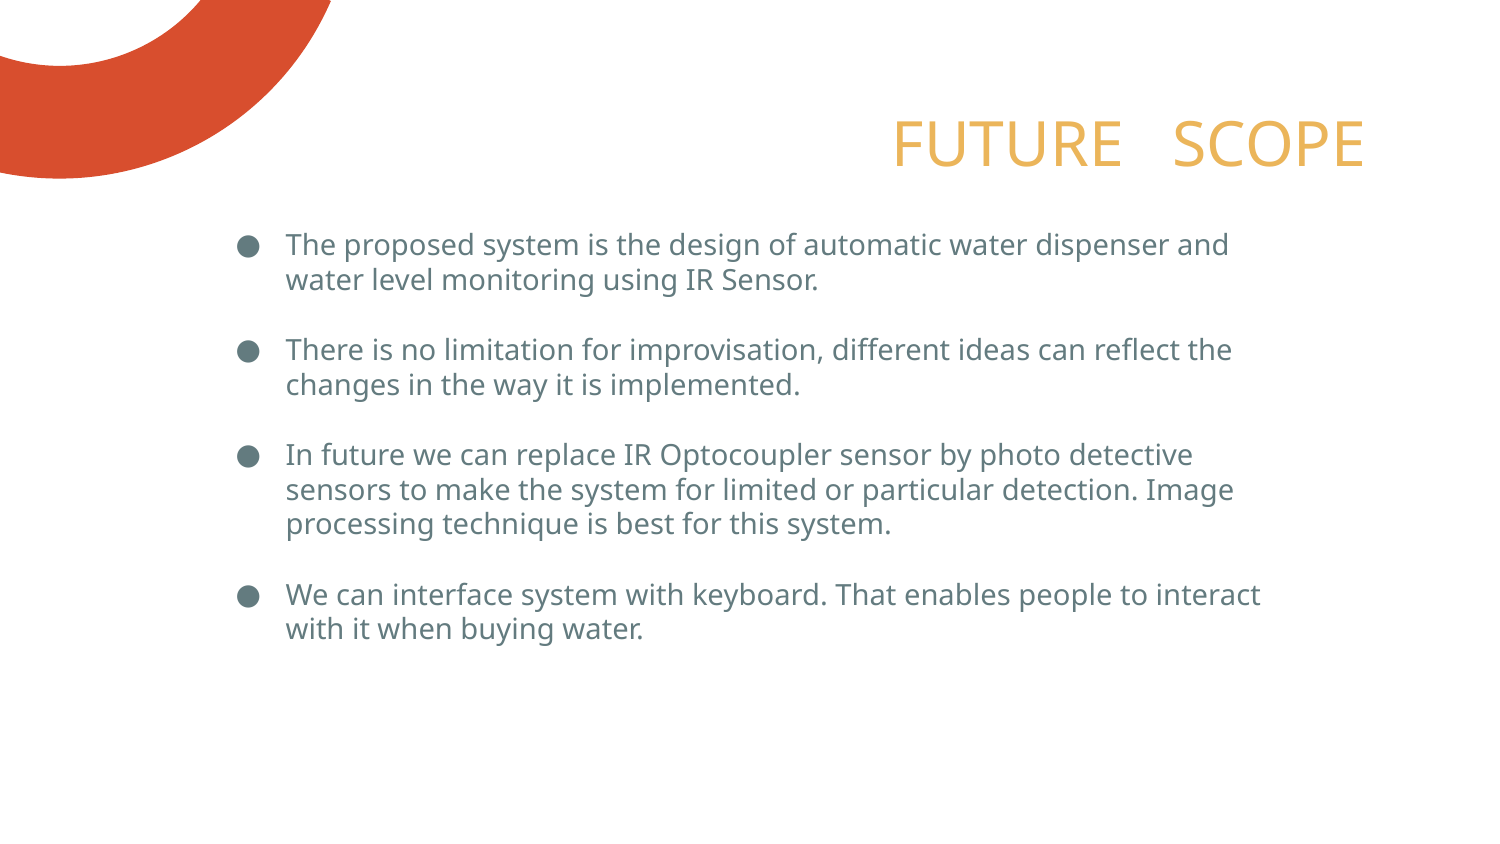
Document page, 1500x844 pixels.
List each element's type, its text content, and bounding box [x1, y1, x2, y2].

list The proposed system is the design of automatic water dispenser and water level monitoring using IR Sensor. There is no limitation for improvisation, different ideas can reflect the changes in the way it is implemented. In future we can replace IR Optocoupler sensor by photo detective sensors to make the system for limited or particular detection. Image processing technique is best for this system. We can interface system with keyboard. That enables people to interact with it when buying water. [195, 211, 1305, 732]
title FUTURE SCOPE [395, 88, 1382, 183]
